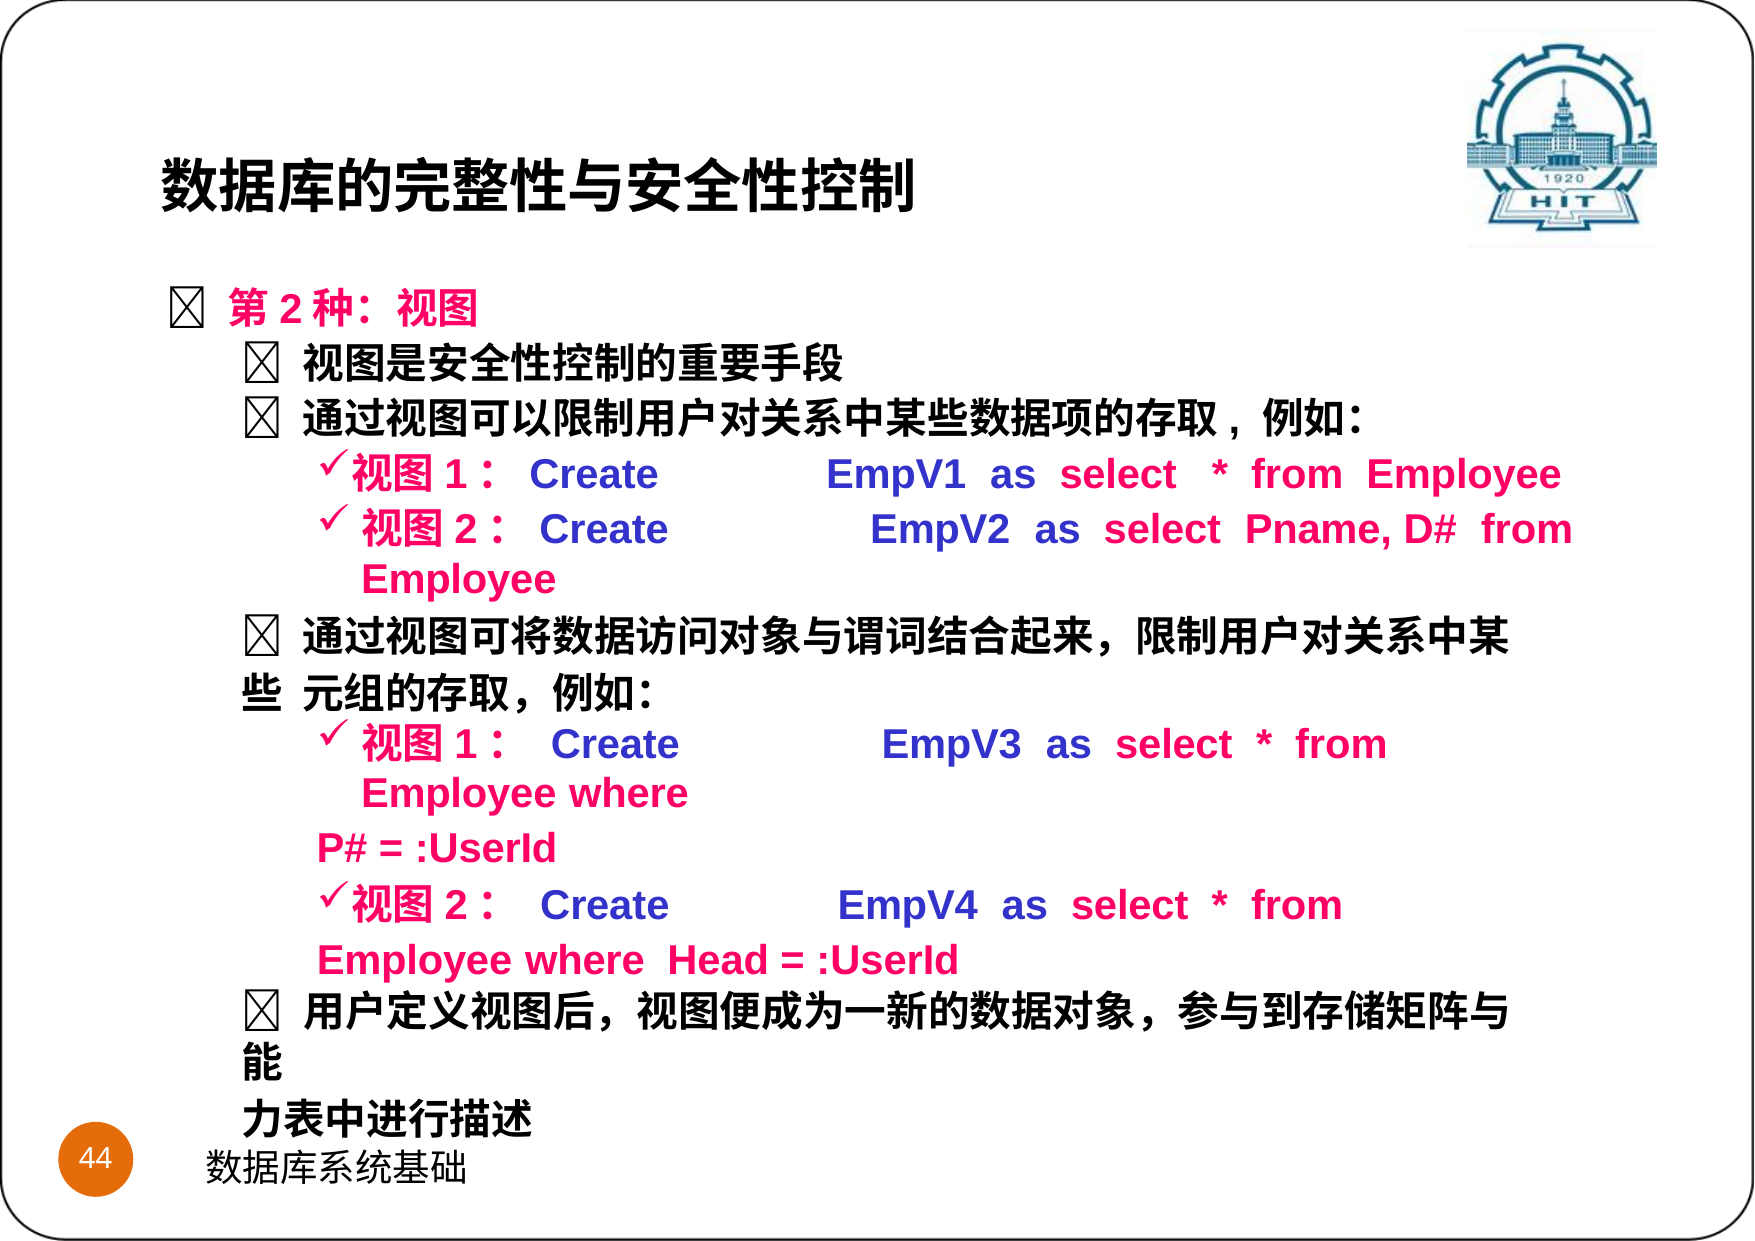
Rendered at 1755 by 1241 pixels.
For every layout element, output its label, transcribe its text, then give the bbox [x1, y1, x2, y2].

text_box 数据库的完整性与安全性控制  第2种：视图  视图是安全性控制的重要手段  通过视图可以限制用户对关系中某些数据项的存取, 例如： 视图1：Create EmpV1 as select * from Employee 视图2：Create EmpV2 as select Pname, D# from Employee  通过视图可将数据访问对象与谓词结合起来，限制用户对关系中某些 元组的存取，例如： 视图1： Create EmpV3 as select * from Employee where P# = :UserId 视图2： Create EmpV4 as select * from Employee where Head = :UserId  用户定义视图后，视图便成为一新的数据对象，参与到存储矩阵与能 力表中进行描述 [152, 149, 1576, 1143]
picture [0, 0, 1755, 1241]
